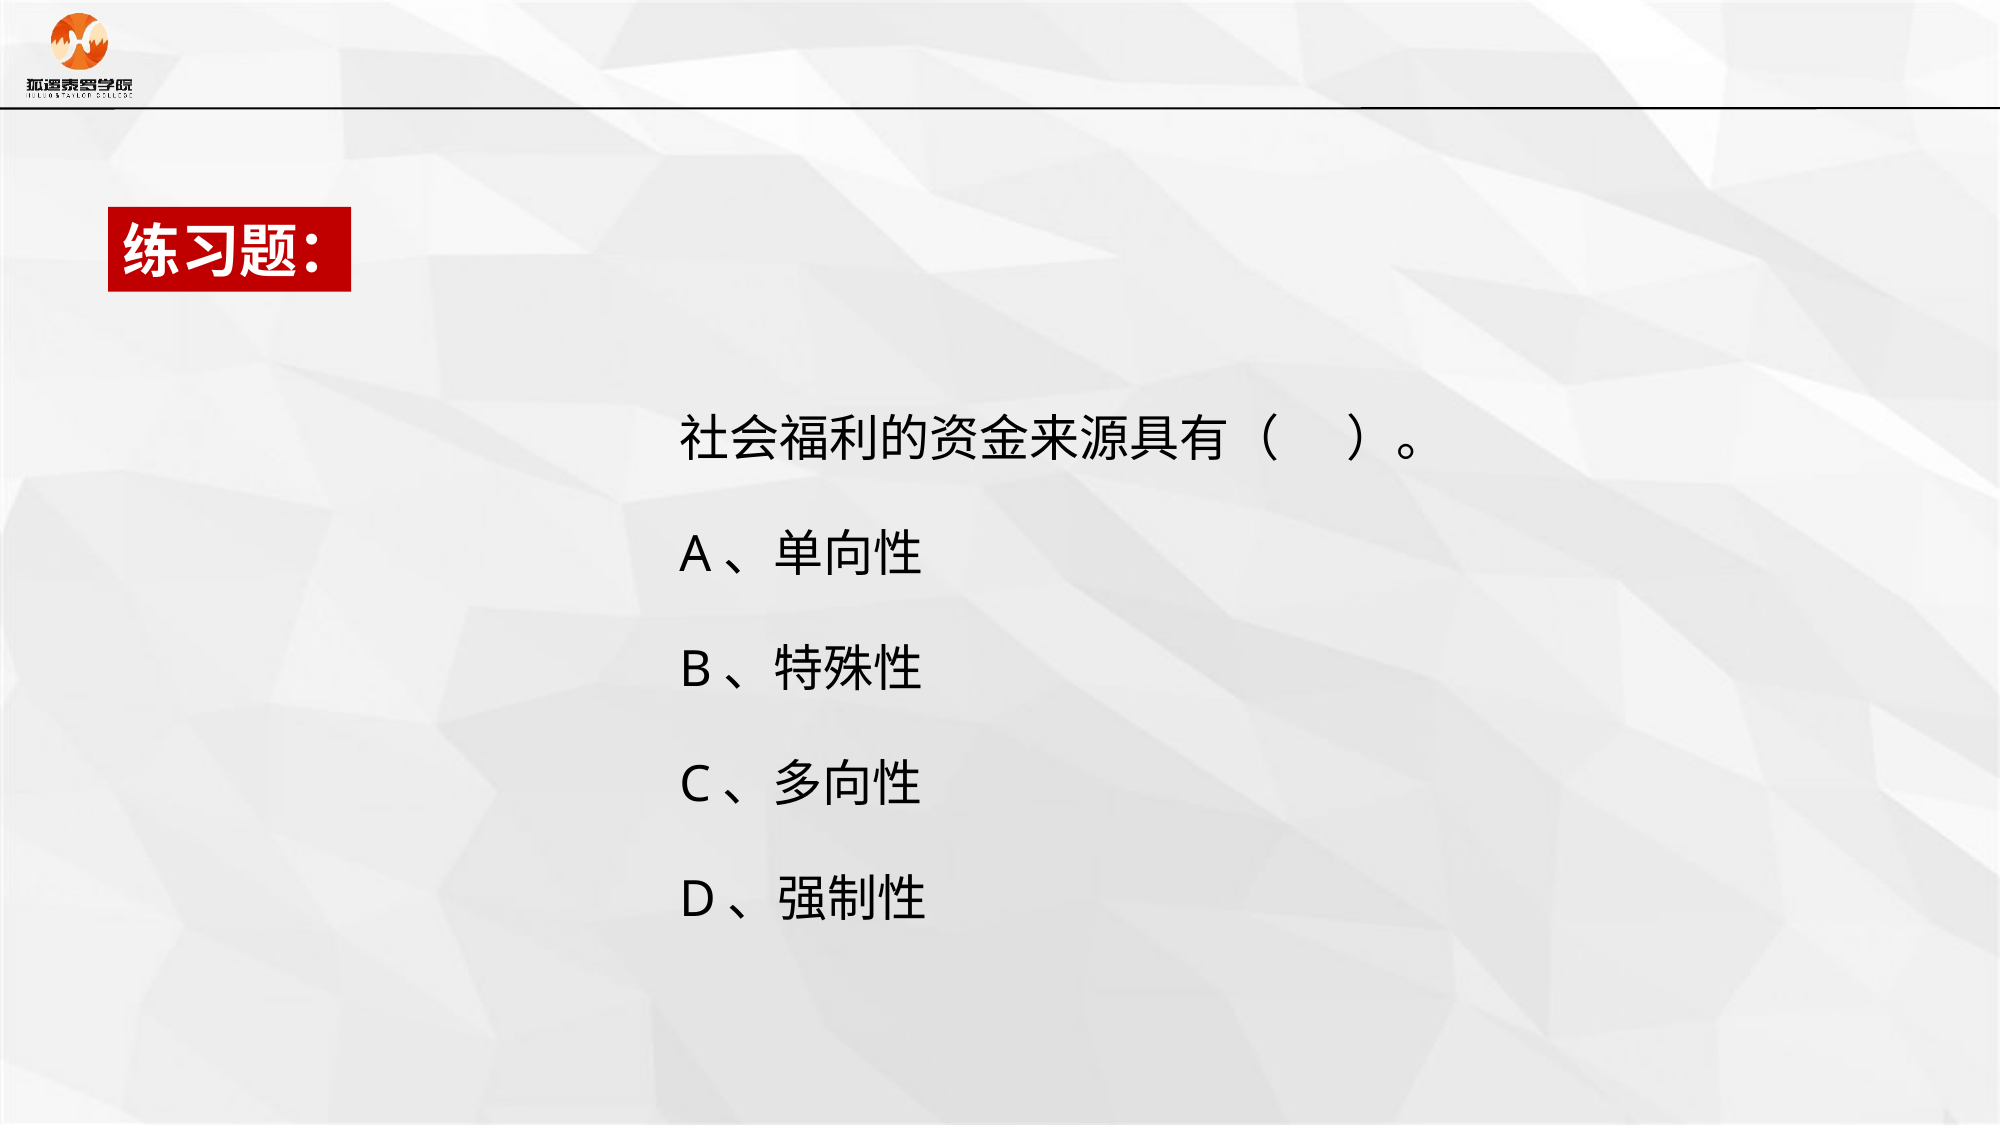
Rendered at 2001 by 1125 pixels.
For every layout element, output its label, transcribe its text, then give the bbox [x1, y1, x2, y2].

text_box 练习题： [108, 206, 352, 292]
text_box 社会福利的资金来源具有（ ）。 A、单向性 B、特殊性 C、多向性 D、强制性 [664, 369, 1562, 934]
picture [4, 0, 154, 111]
